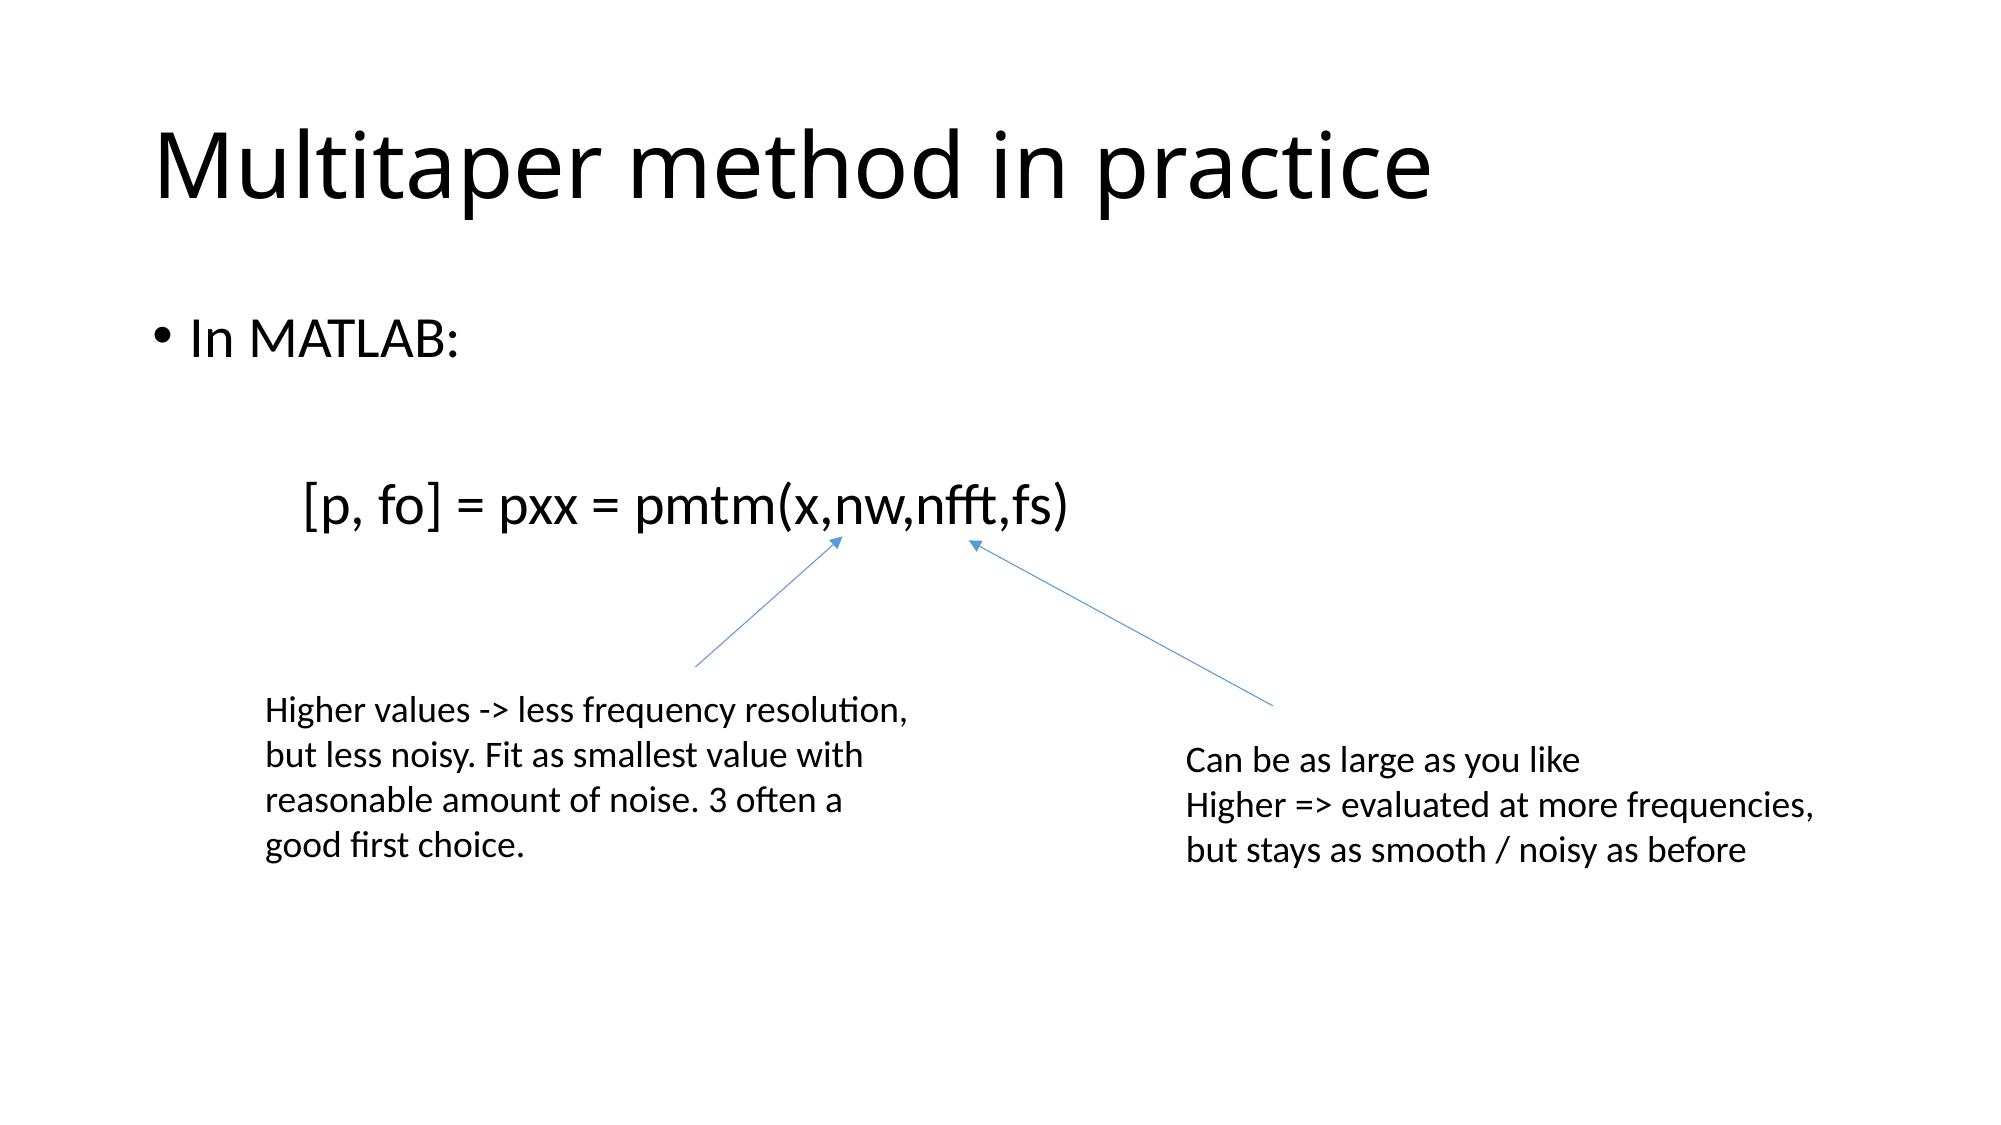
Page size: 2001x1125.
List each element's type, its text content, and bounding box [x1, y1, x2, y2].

text_box Higher values -> less frequency resolution, but less noisy. Fit as smallest value with reasonable amount of noise. 3 often a good first choice. [250, 677, 942, 873]
list In MATLAB: [p, fo] = pxx = pmtm(x,nw,nfft,fs) [137, 299, 1863, 1014]
text_box Can be as large as you like Higher => evaluated at more frequencies, but stays as smooth / noisy as before [1171, 727, 1863, 878]
title Multitaper method in practice [137, 59, 1863, 278]
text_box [695, 536, 843, 667]
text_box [968, 540, 1273, 706]
